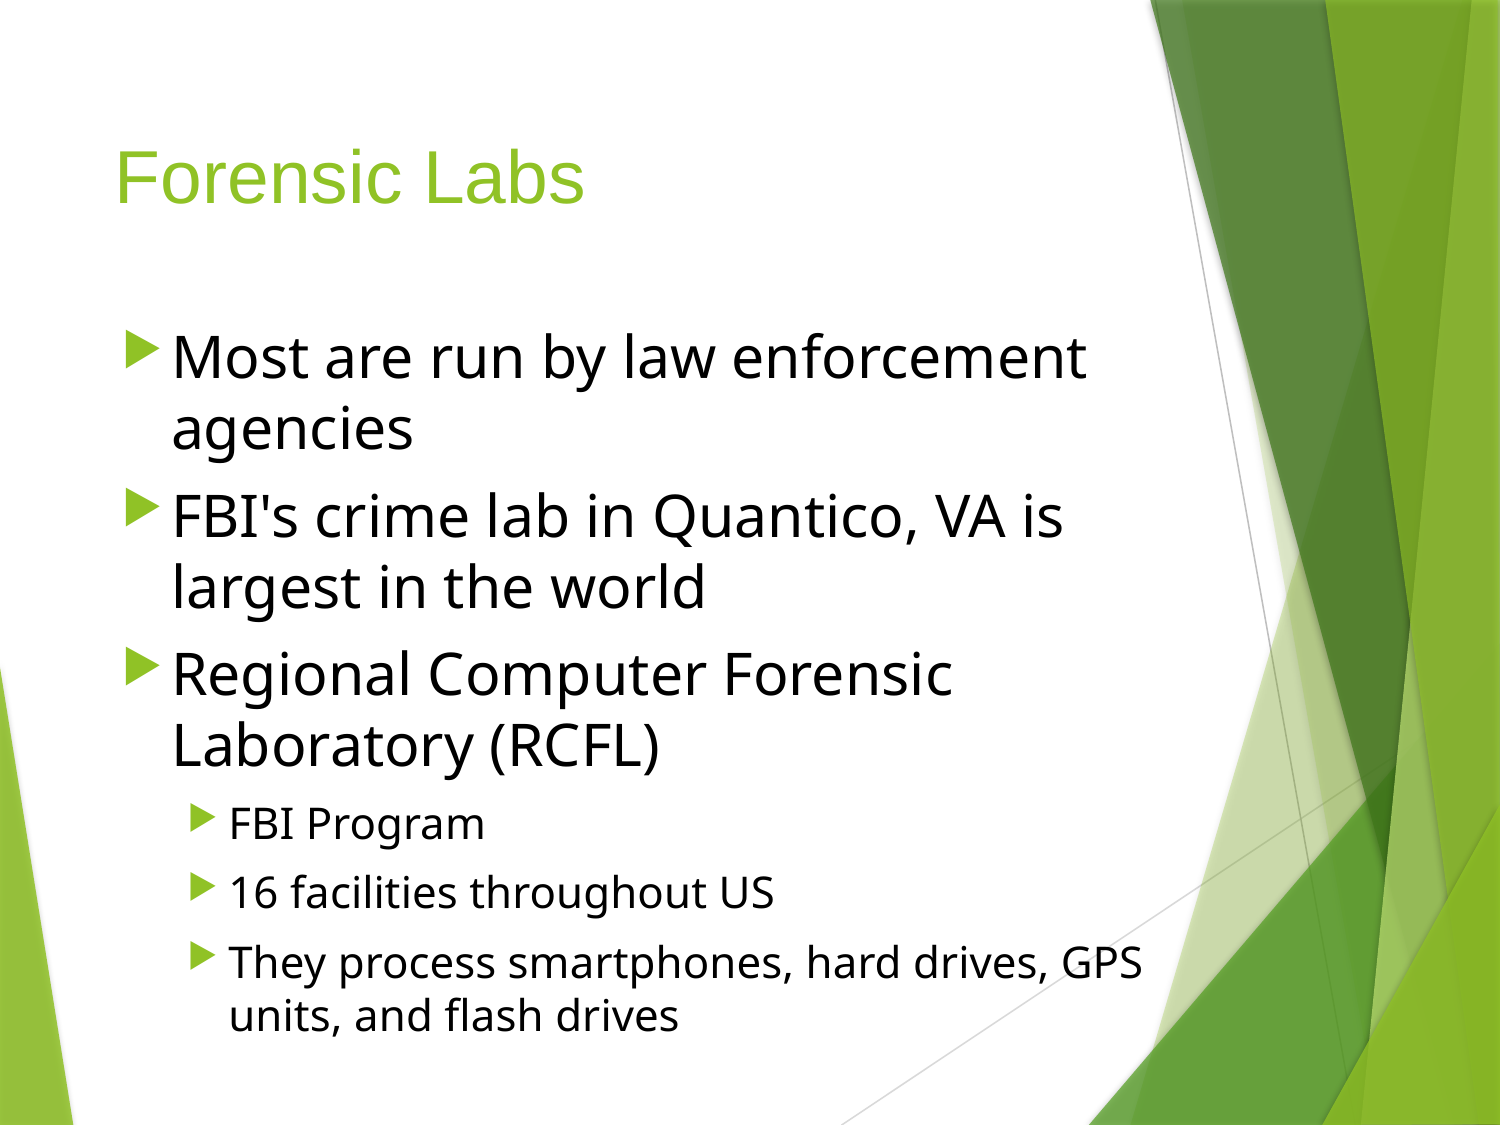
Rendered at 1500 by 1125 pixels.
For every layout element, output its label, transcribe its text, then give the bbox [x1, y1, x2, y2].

list Most are run by law enforcement agencies FBI's crime lab in Quantico, VA is largest in the world Regional Computer Forensic Laboratory (RCFL) FBI Program 16 facilities throughout US They process smartphones, hard drives, GPS units, and flash drives [106, 311, 1252, 1053]
title Forensic Labs [99, 120, 1450, 249]
